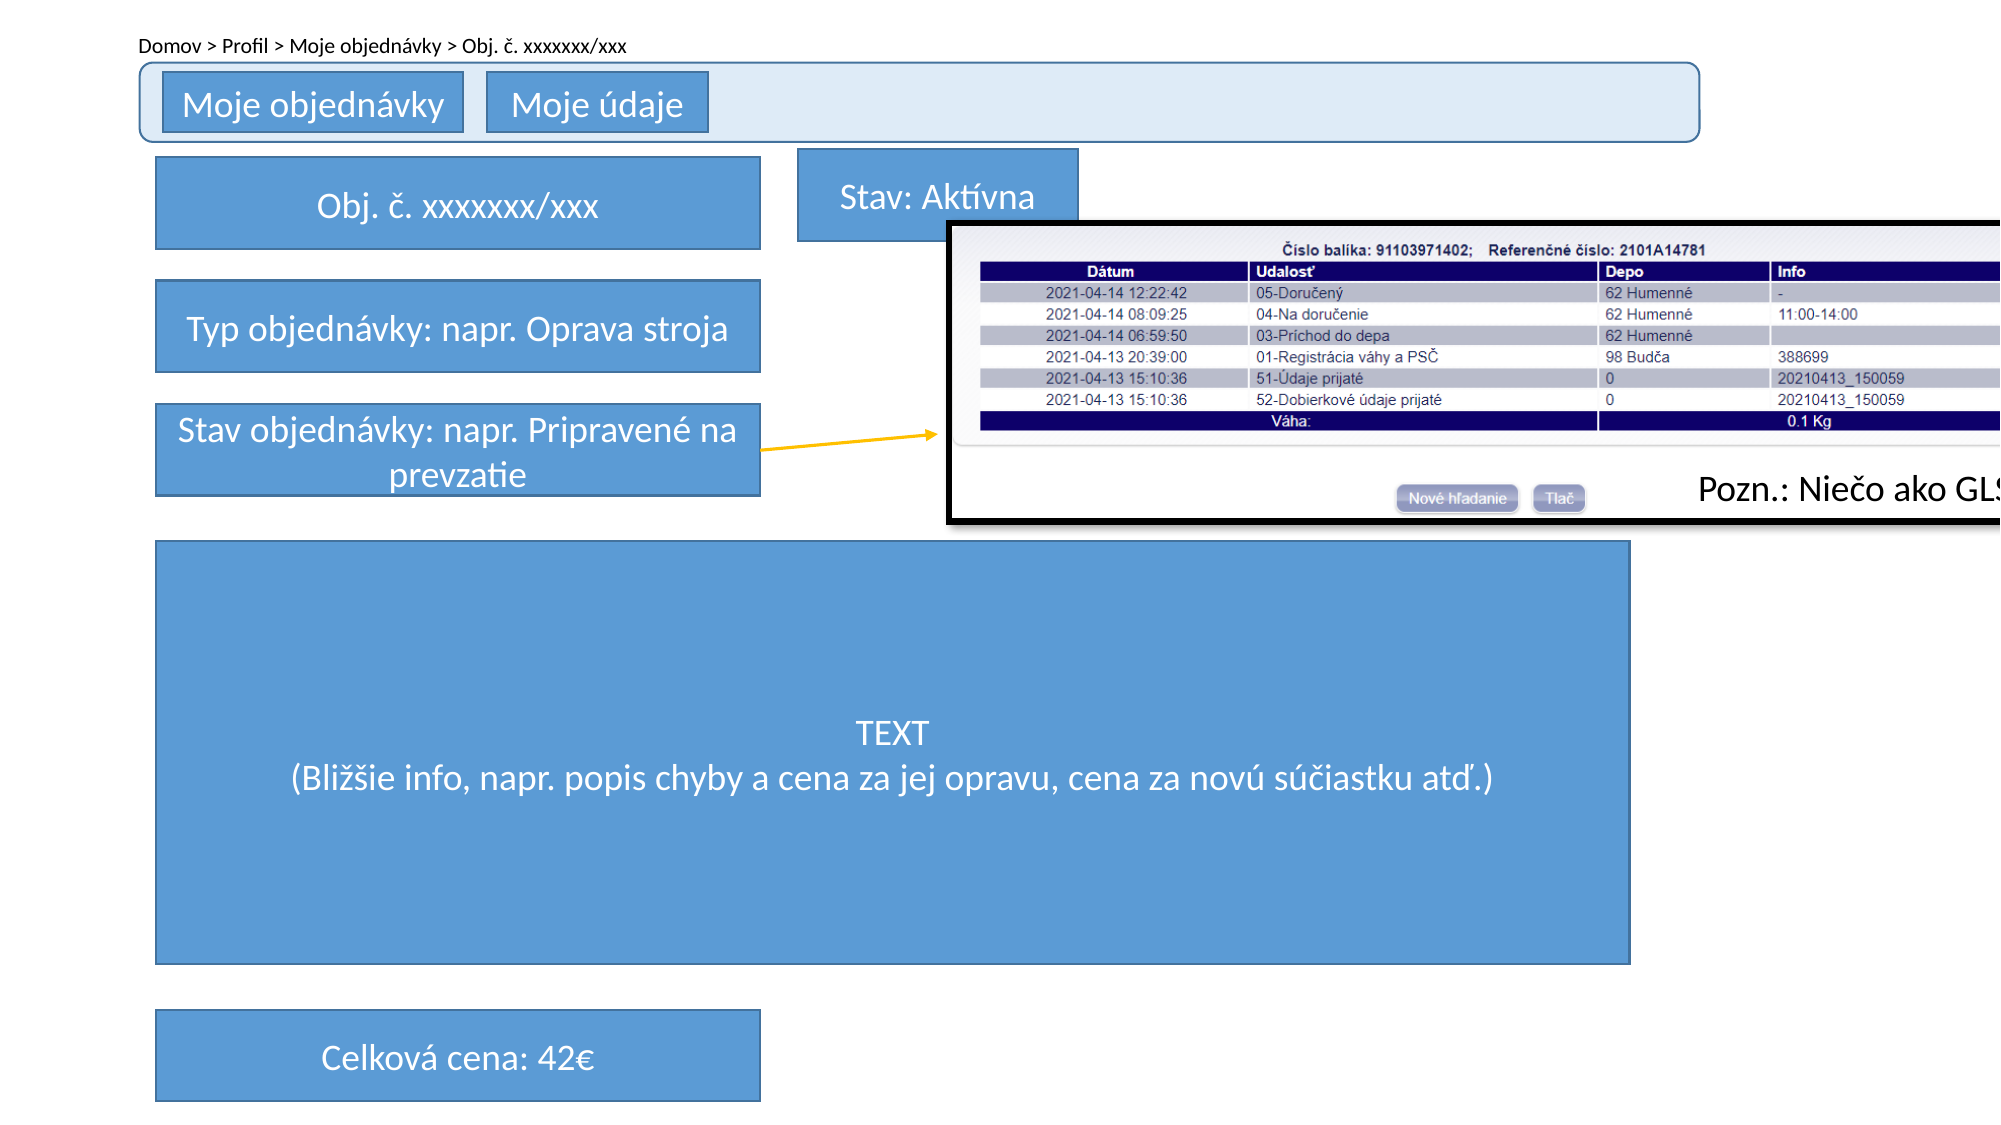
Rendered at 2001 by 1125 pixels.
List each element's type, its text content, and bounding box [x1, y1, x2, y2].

picture [952, 225, 2000, 519]
text_box [138, 61, 1701, 143]
text_box Domov > Profil > Moje objednávky > Obj. č. xxxxxxx/xxx [123, 24, 1045, 66]
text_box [760, 433, 938, 451]
text_box Stav: Aktívna [797, 148, 1079, 242]
text_box Typ objednávky: napr. Oprava stroja [155, 279, 761, 373]
text_box Moje údaje [486, 71, 709, 133]
text_box Moje objednávky [162, 71, 464, 133]
text_box TEXT (Bližšie info, napr. popis chyby a cena za jej opravu, cena za novú súčiastku atď.) [155, 540, 1631, 965]
text_box Celková cena: 42€ [155, 1009, 761, 1102]
text_box Obj. č. xxxxxxx/xxx [155, 156, 761, 250]
text_box Stav objednávky: napr. Pripravené na prevzatie [155, 403, 761, 497]
